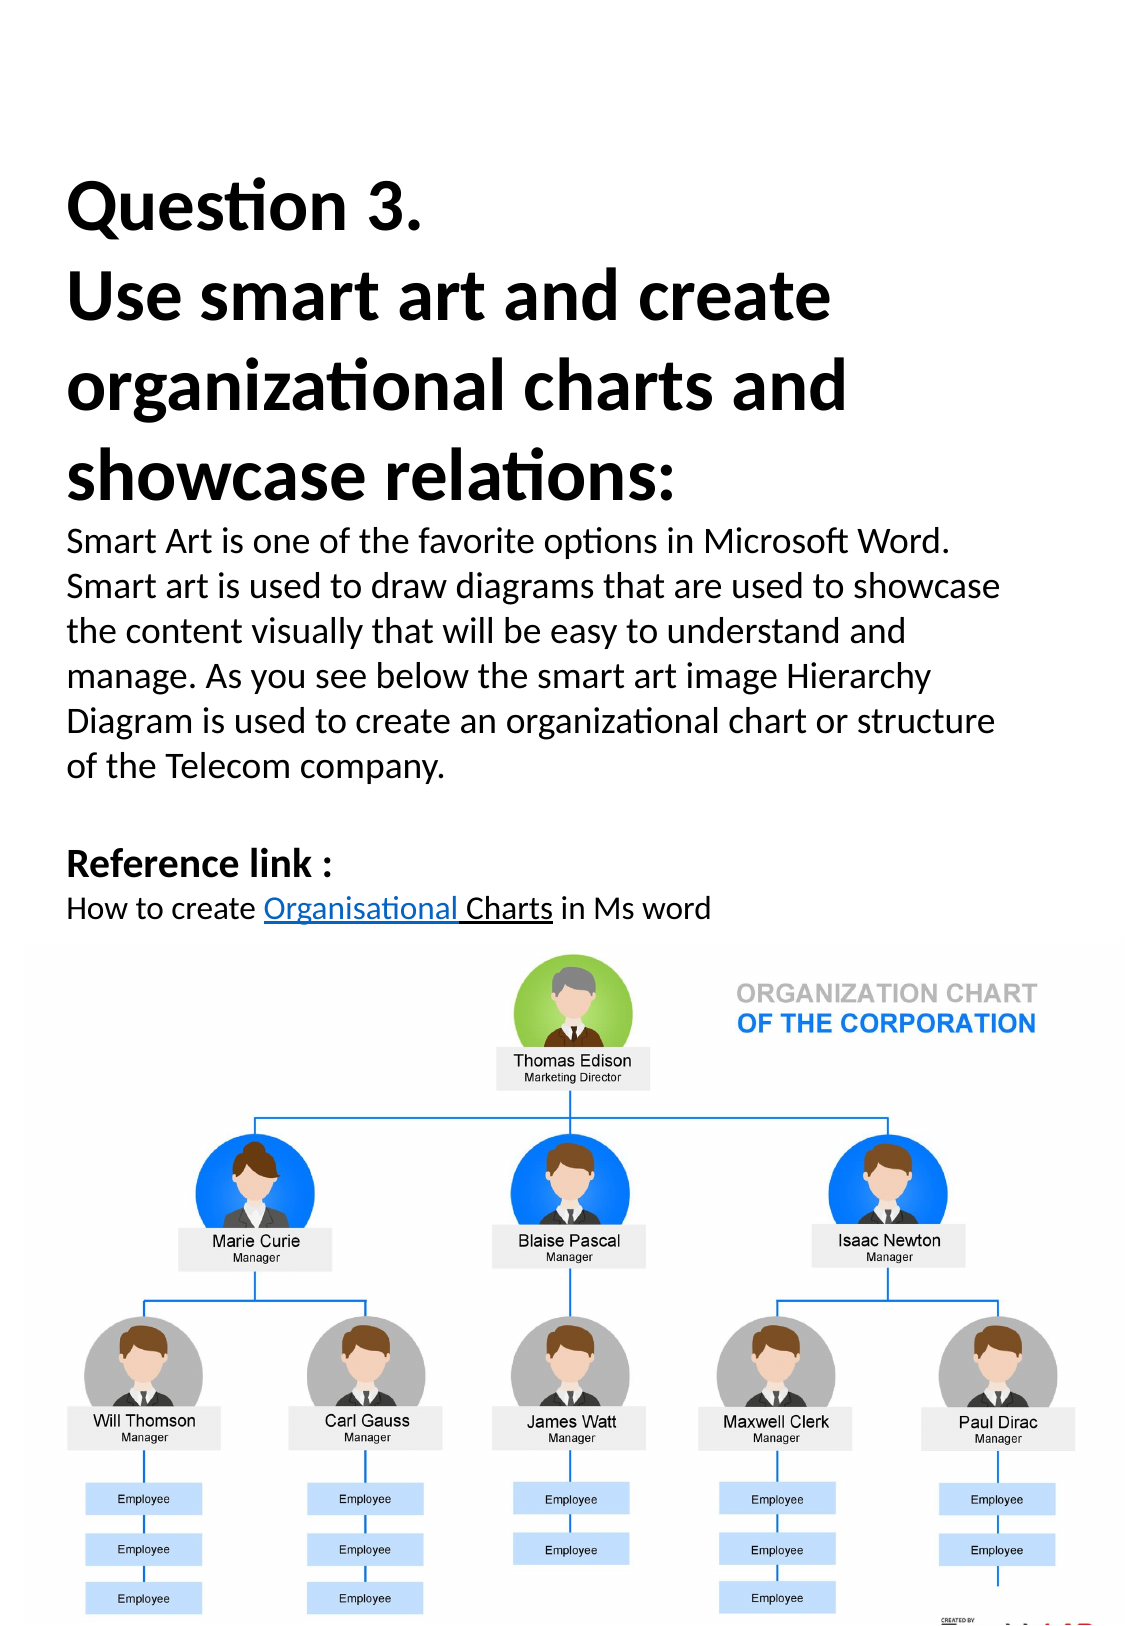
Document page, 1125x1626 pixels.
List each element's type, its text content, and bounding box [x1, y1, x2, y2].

picture [21, 938, 1125, 1625]
text_box Question 3. Use smart art and create organizational charts and showcase relations: Smart Art is one of the favorite options in Microsoft Word. Smart art is used to draw diagrams that are used to showcase the content visually that will be easy to understand and manage. As you see below the smart art image Hierarchy Diagram is used to create an organizational chart or structure of the Telecom company. Reference link : How to create Organisational Charts in Ms word [51, 148, 1037, 938]
